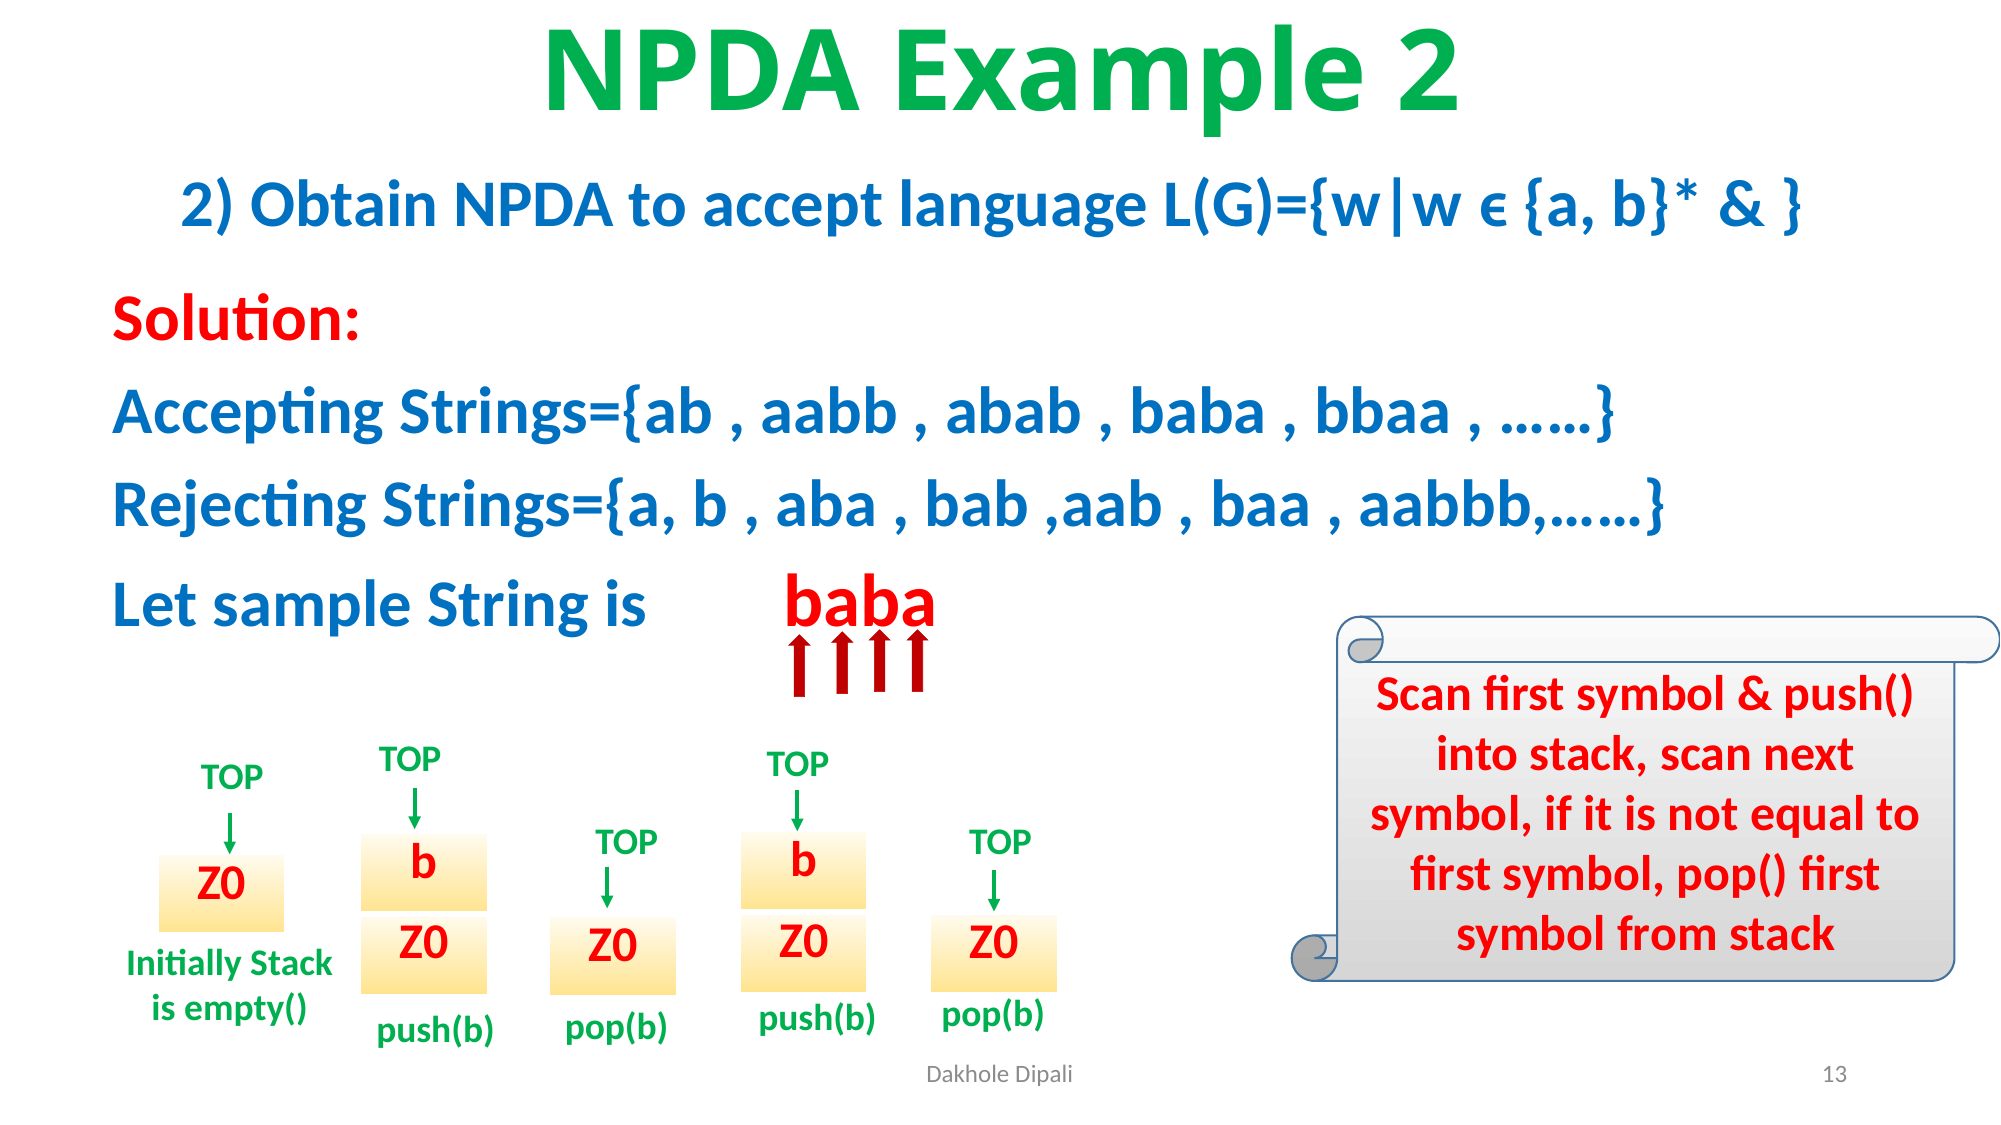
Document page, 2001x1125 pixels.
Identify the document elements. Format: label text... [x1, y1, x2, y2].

text_box TOP [580, 809, 682, 869]
table_header b [741, 832, 866, 909]
table_header b [361, 834, 487, 911]
text_box [904, 628, 931, 693]
list Solution: Accepting Strings={ab , aabb , abab , baba , bbaa , ……} Rejecting Strings={a, b , aba , bab ,aab , baa , aabbb,……} Let sample String is baba [97, 275, 2000, 1028]
table_header Z0 [550, 917, 676, 994]
text_box push(b) [743, 985, 926, 1042]
slide_number 13 [1412, 1042, 1863, 1103]
text_box [866, 628, 893, 693]
text_box pop(b) [926, 982, 1115, 1042]
table_cell Z0 [741, 915, 866, 992]
table_header Z0 [931, 915, 1057, 982]
text_box TOP [954, 809, 1056, 870]
table_cell Z0 [361, 917, 487, 994]
text_box pop(b) [550, 994, 738, 1054]
text_box push(b) [361, 997, 550, 1057]
text_box TOP [186, 744, 288, 805]
text_box TOP [751, 732, 854, 792]
text_box Initially Stack is empty() [97, 930, 362, 1036]
text_box [786, 633, 813, 698]
text_box TOP [364, 726, 466, 787]
text_box Scan first symbol & push() into stack, scan next symbol, if it is not equal to first symbol, pop() first symbol from stack [1290, 615, 2000, 982]
title NPDA Example 2 [137, 0, 1863, 148]
text_box [829, 630, 856, 695]
footer Dakhole Dipali [662, 1042, 1338, 1103]
table_header Z0 [159, 855, 284, 930]
